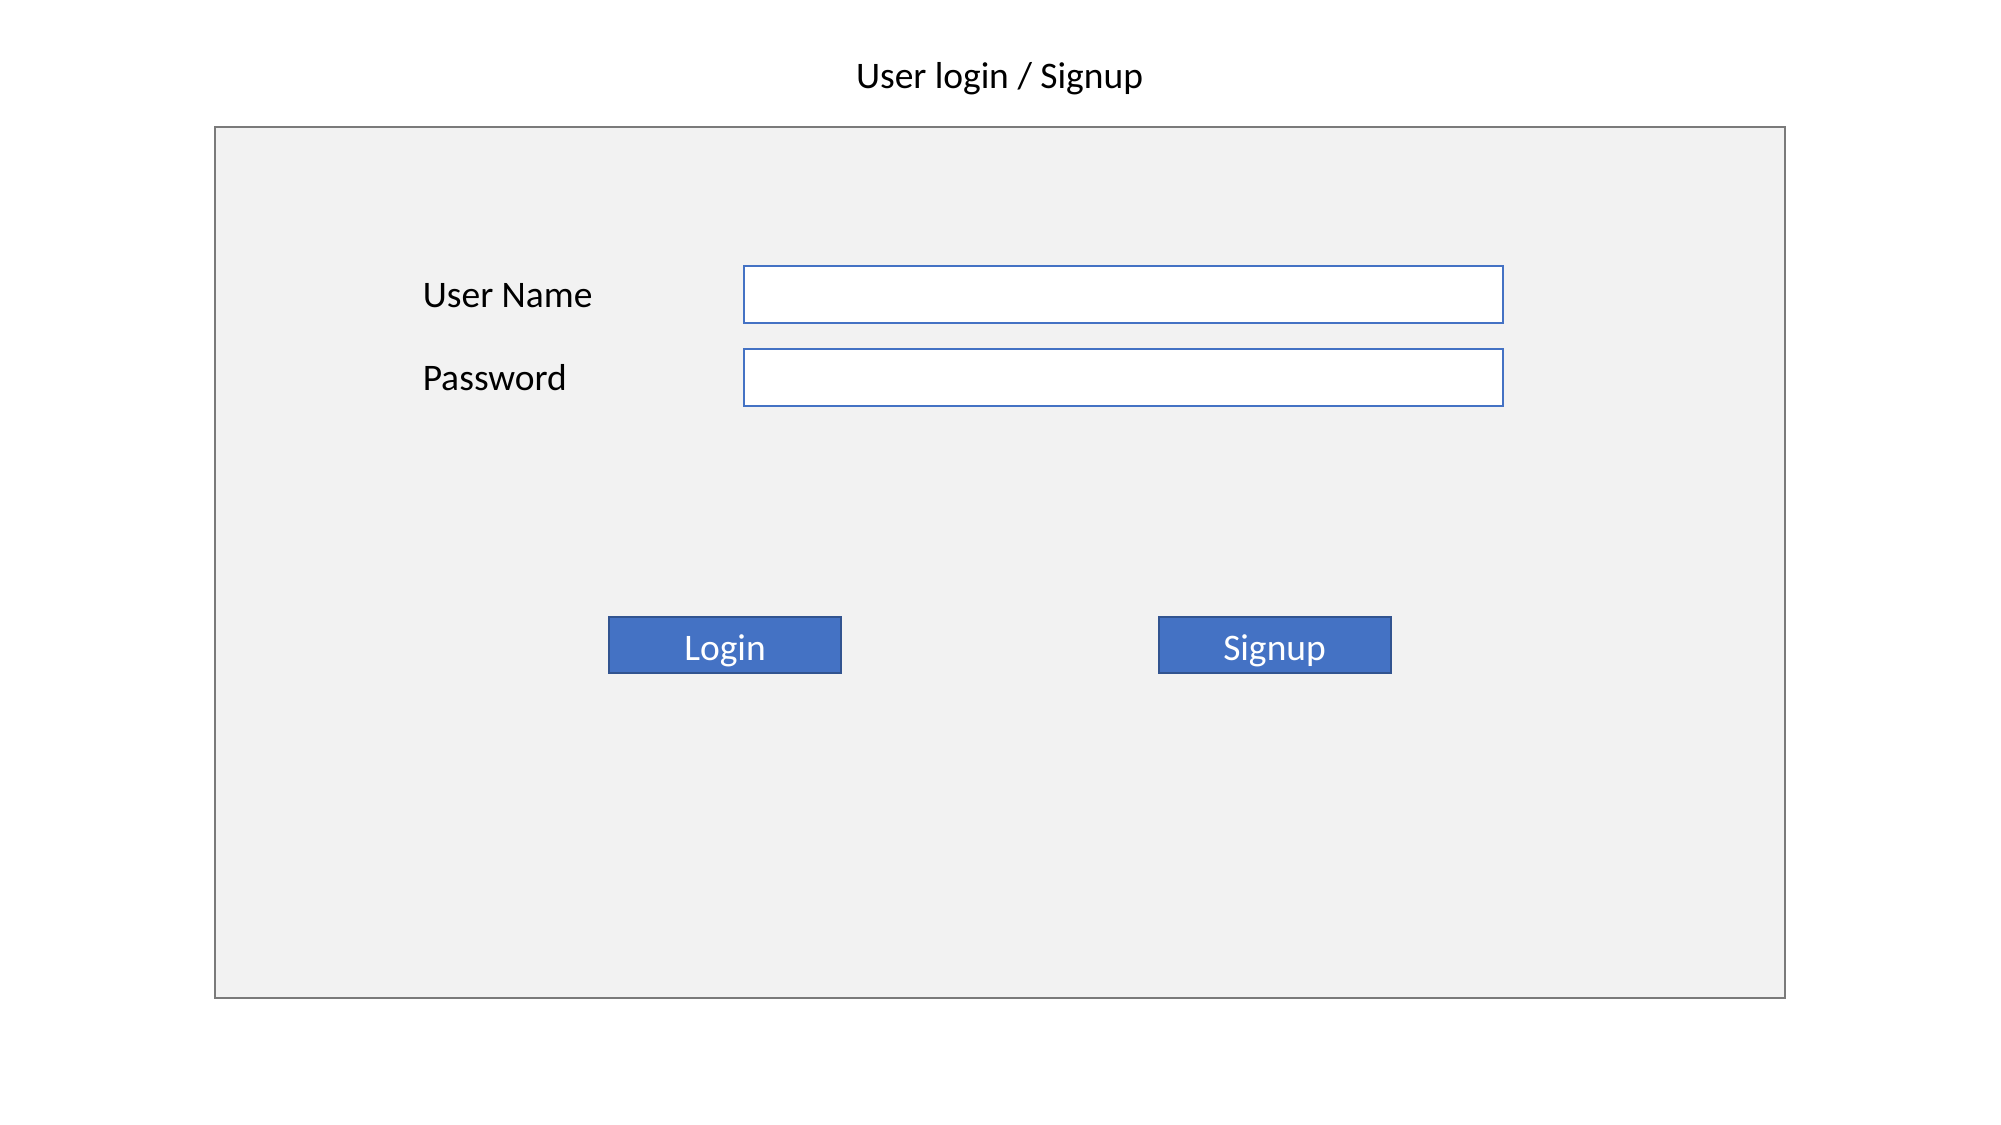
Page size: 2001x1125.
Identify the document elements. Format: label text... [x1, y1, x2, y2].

text_box User Name [408, 262, 764, 322]
text_box [743, 348, 1504, 407]
text_box [743, 265, 1504, 324]
text_box [214, 126, 1786, 999]
text_box Password [408, 345, 764, 405]
text_box Login [608, 616, 842, 674]
text_box Signup [1158, 616, 1392, 674]
text_box User login / Signup [841, 43, 1202, 104]
